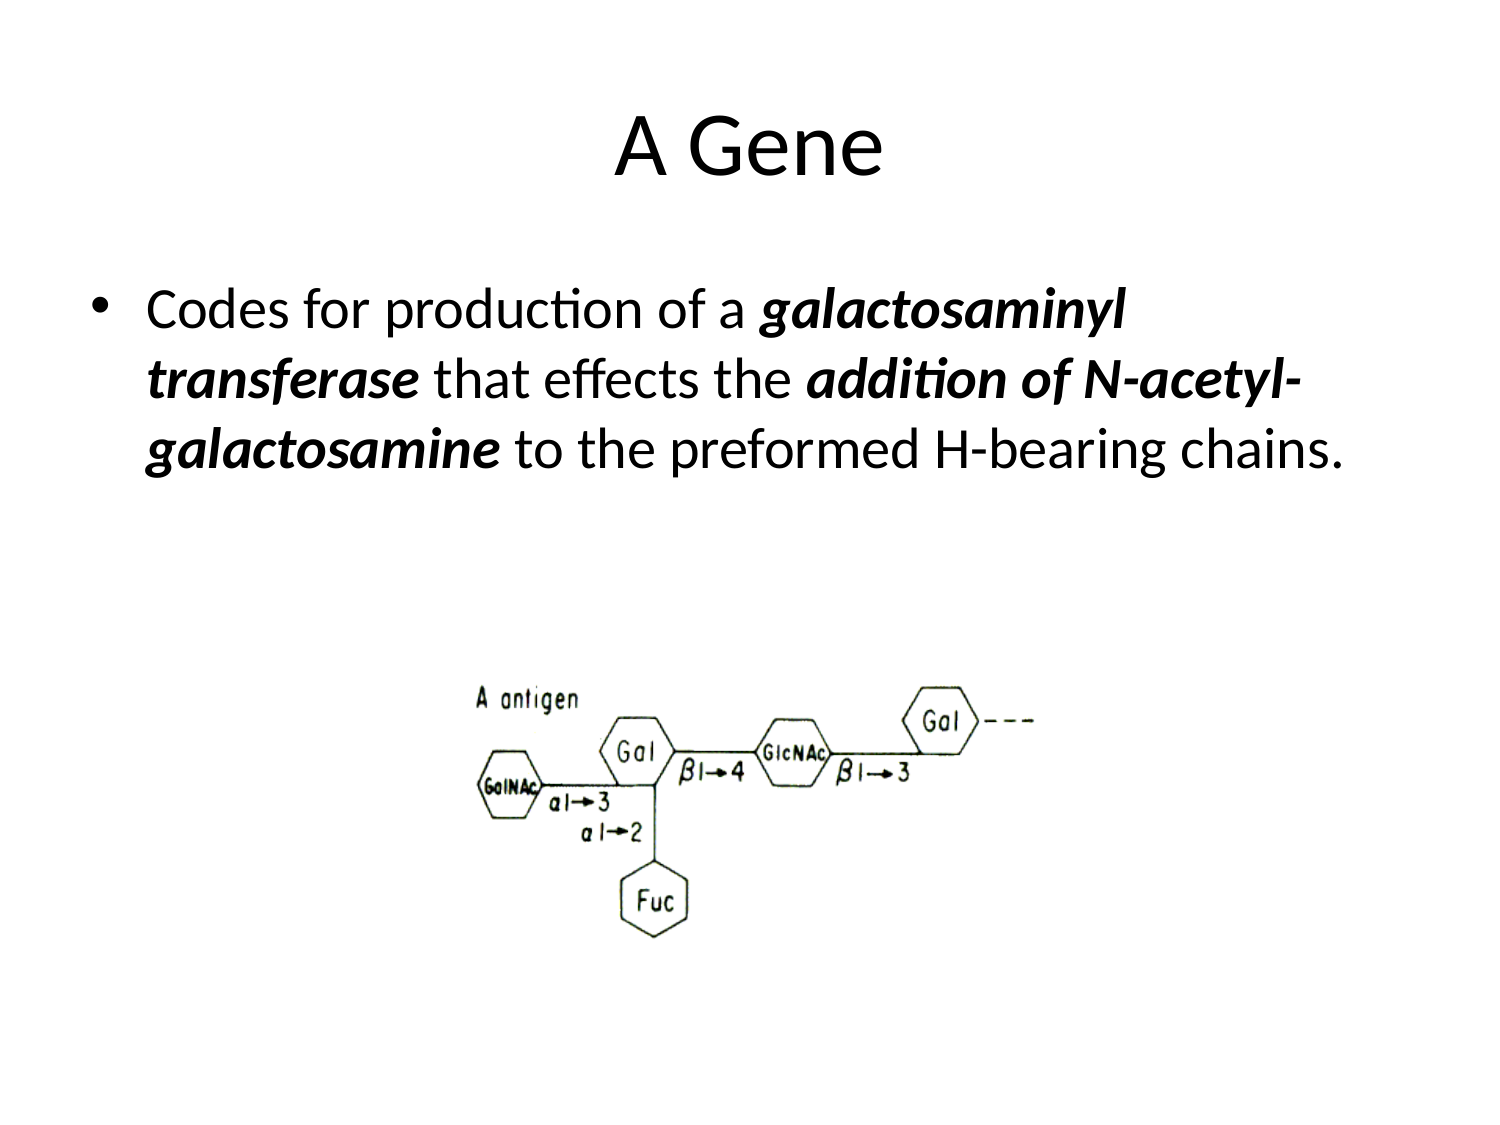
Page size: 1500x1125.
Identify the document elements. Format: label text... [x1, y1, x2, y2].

title A Gene [75, 45, 1425, 233]
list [464, 674, 1036, 944]
list Codes for production of a galactosaminyl transferase that effects the addition of N-acetyl-galactosamine to the preformed H-bearing chains. [75, 262, 1425, 622]
